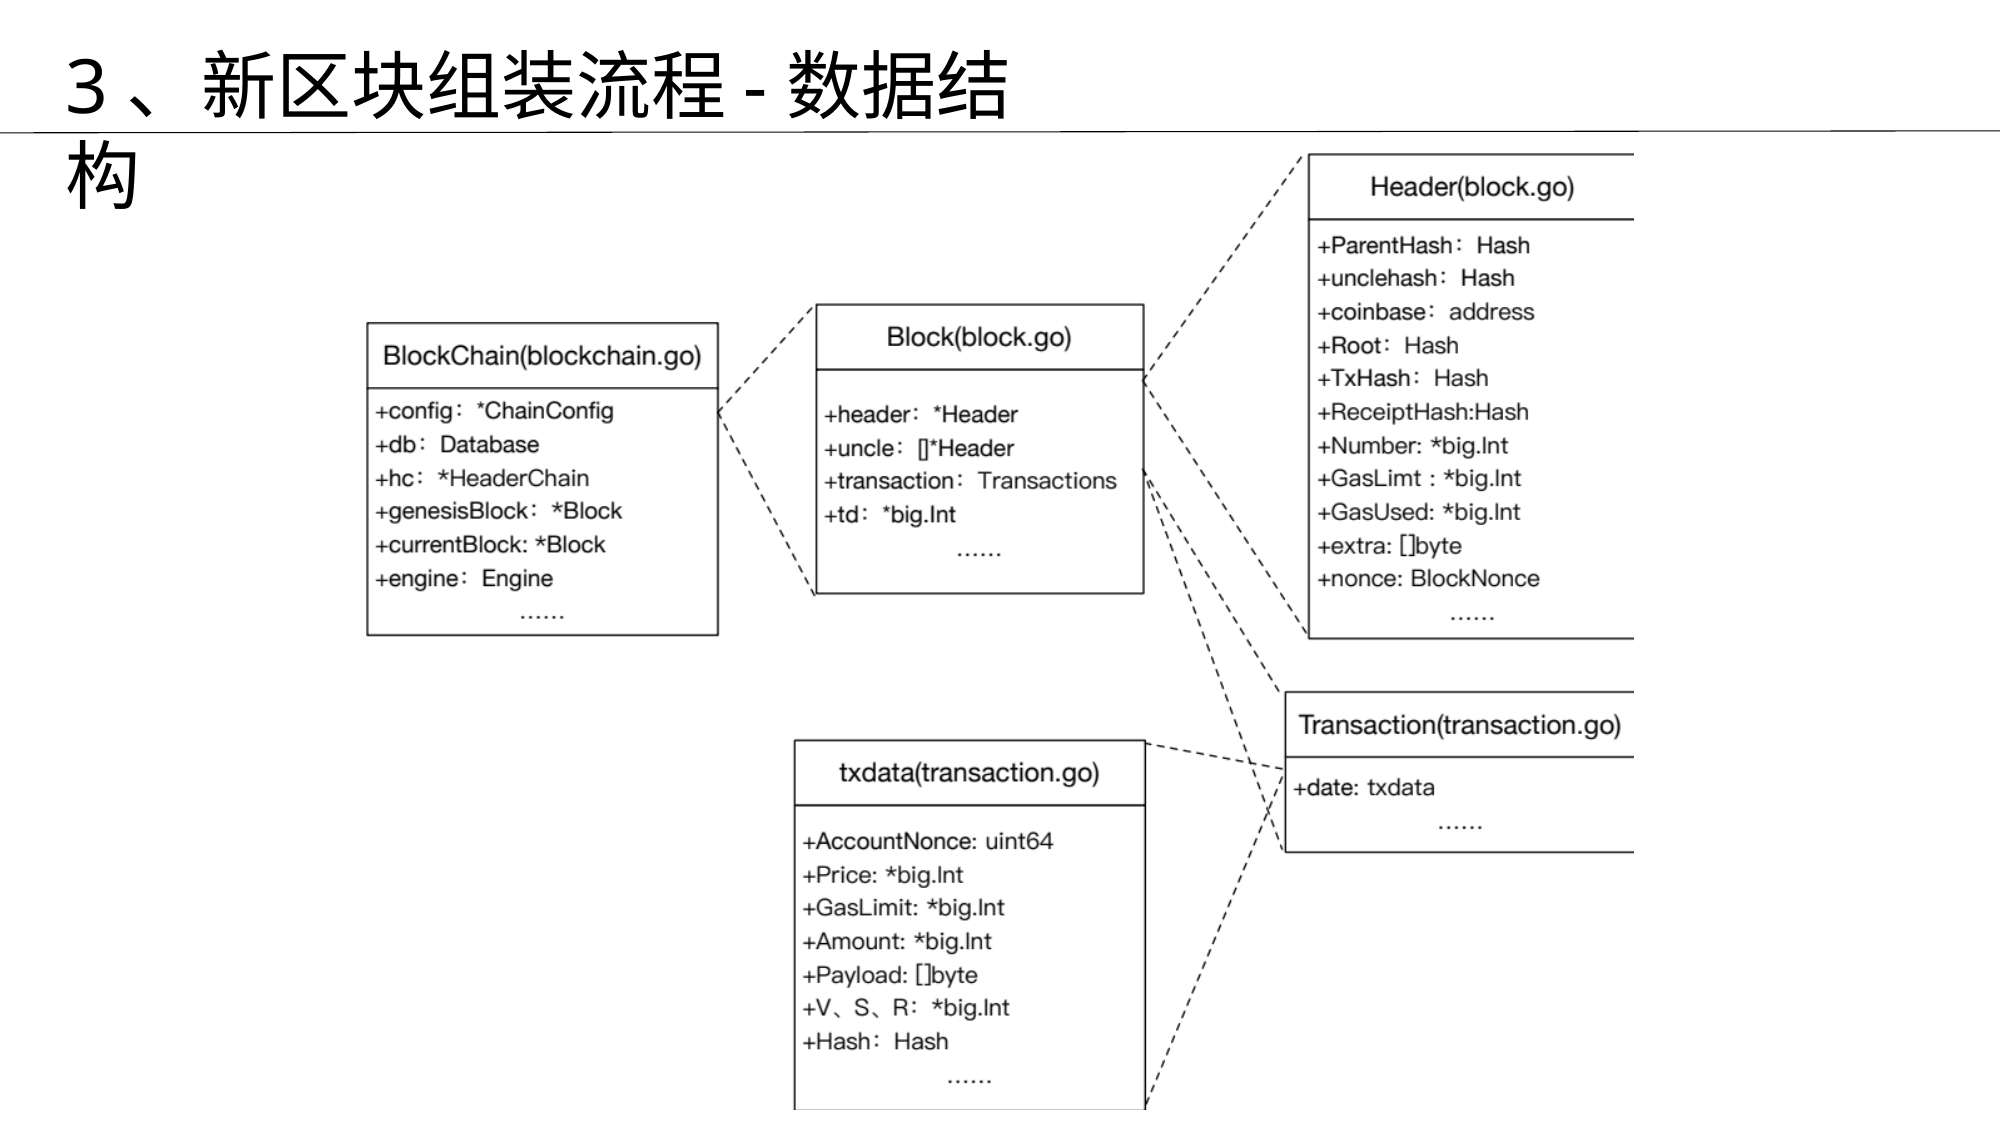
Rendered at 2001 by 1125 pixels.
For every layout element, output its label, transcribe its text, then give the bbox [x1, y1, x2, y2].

picture [365, 152, 1634, 1110]
text_box 3、新区块组装流程-数据结构 [50, 133, 1068, 227]
text_box 3、新区块组装流程-数据结构 [50, 31, 1068, 130]
